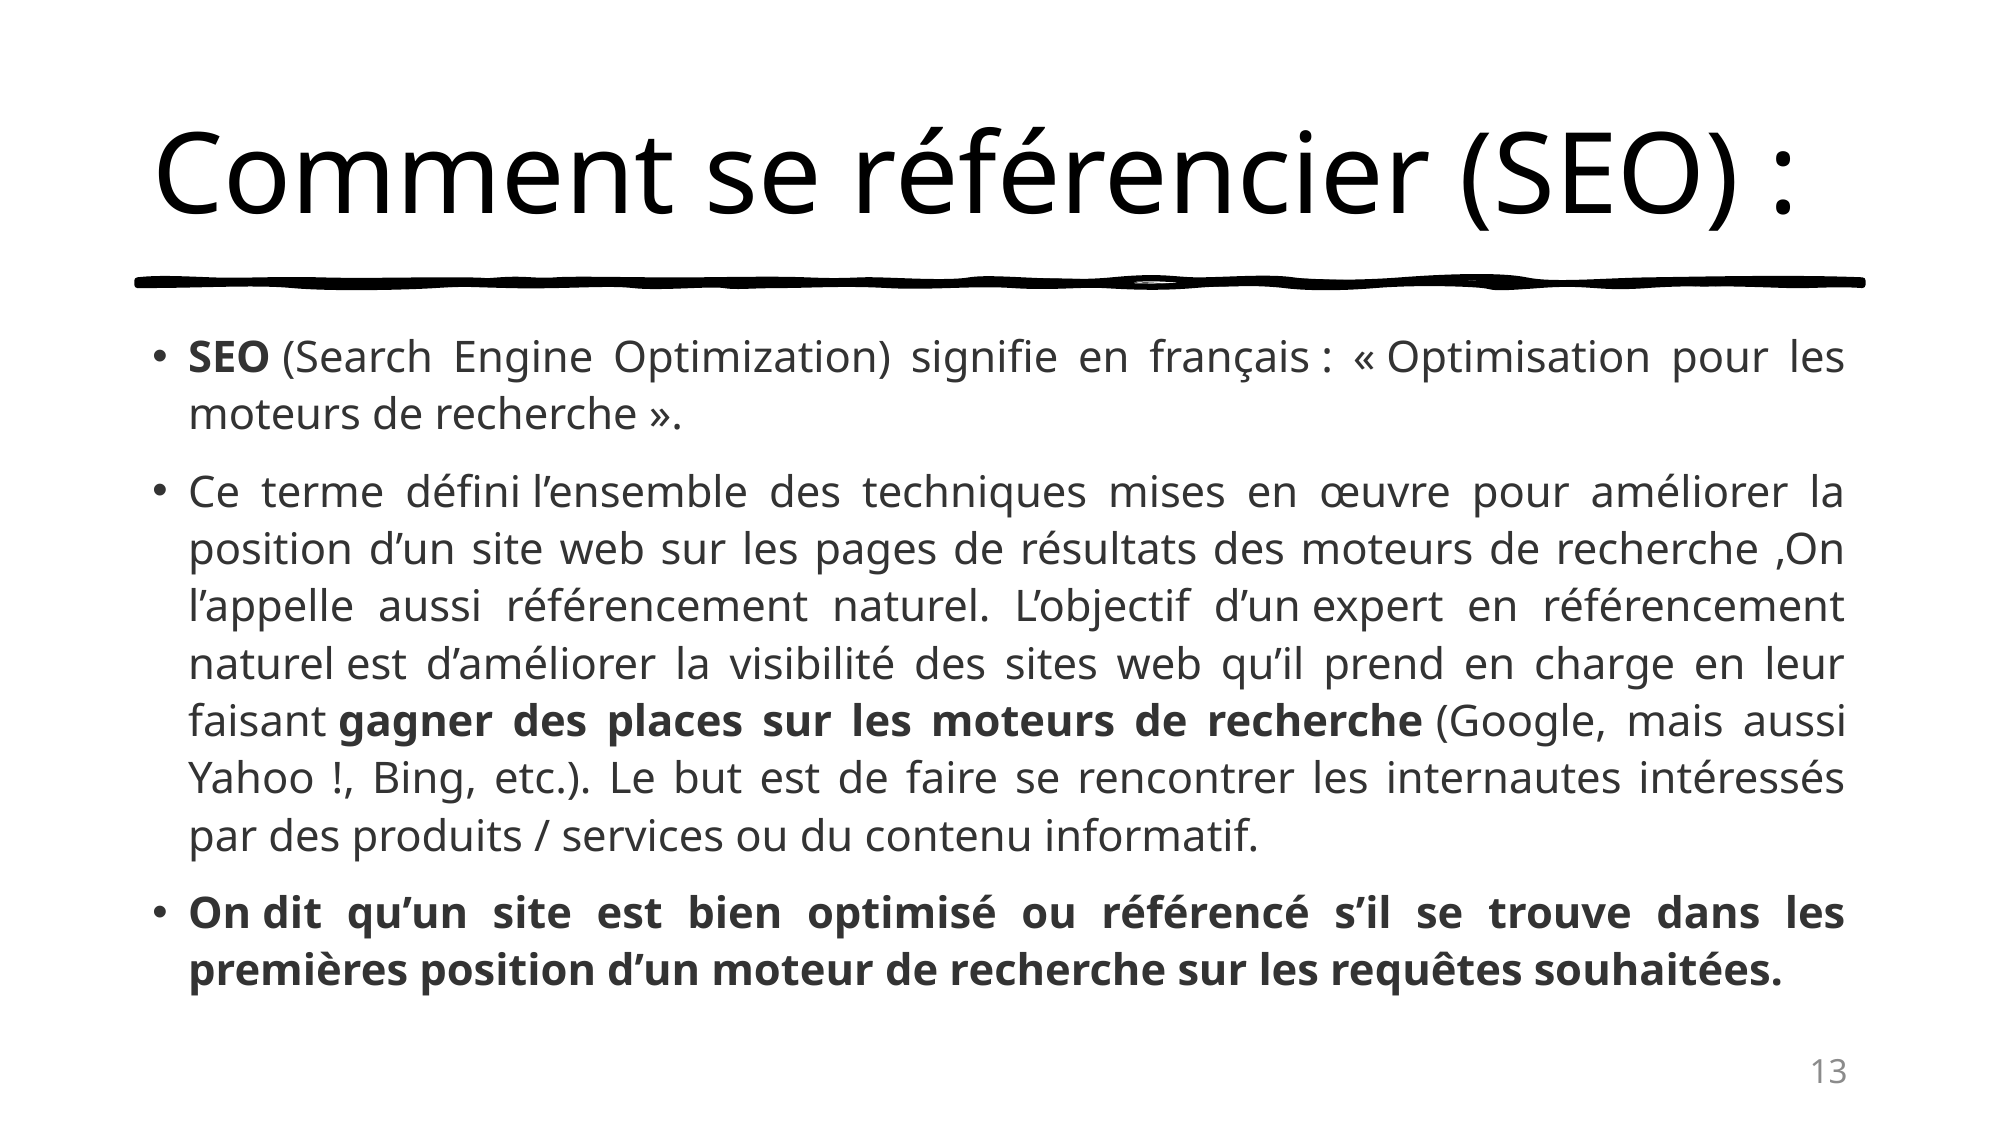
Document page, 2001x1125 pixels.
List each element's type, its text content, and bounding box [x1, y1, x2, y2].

title Comment se référencier (SEO) : [137, 59, 1863, 278]
slide_number 13 [1412, 1042, 1863, 1103]
list SEO (Search Engine Optimization) signifie en français : « Optimisation pour les moteurs de recherche ». Ce terme défini l’ensemble des techniques mises en œuvre pour améliorer la position d’un site web sur les pages de résultats des moteurs de recherche ,On l’appelle aussi référencement naturel. L’objectif d’un expert en référencement naturel est d’améliorer la visibilité des sites web qu’il prend en charge en leur faisant gagner des places sur les moteurs de recherche (Google, mais aussi Yahoo !, Bing, etc.). Le but est de faire se rencontrer les internautes intéressés par des produits / services ou du contenu informatif. On dit qu’un site est bien optimisé ou référencé s’il se trouve dans les premières position d’un moteur de recherche sur les requêtes souhaitées. [137, 316, 1863, 1014]
